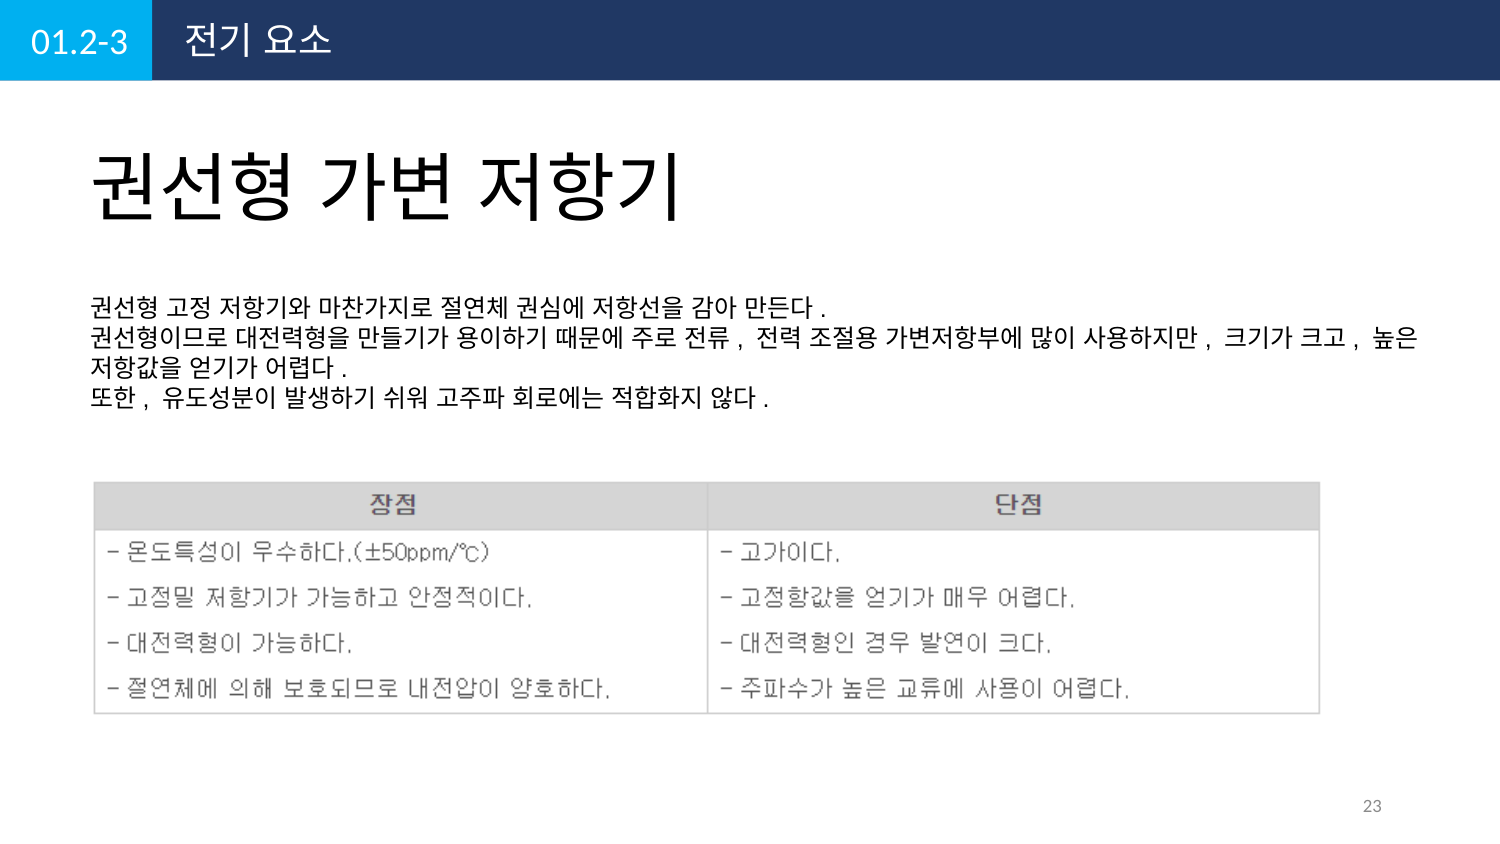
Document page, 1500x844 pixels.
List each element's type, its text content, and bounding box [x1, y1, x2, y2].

text_box 01.2-3 [16, 9, 152, 70]
picture [83, 468, 1336, 727]
text_box 권선형 가변 저항기 [76, 132, 827, 238]
text_box 전기 요소 [169, 9, 945, 70]
text_box 권선형 고정 저항기와 마찬가지로 절연체 권심에 저항선을 감아 만든다. 권선형이므로 대전력형을 만들기가 용이하기 때문에 주로 전류, 전력 조절용 가변저항부에 많이 사용하지만, 크기가 크고, 높은 저항값을 얻기가 어렵다. 또한, 유도성분이 발생하기 쉬워 고주파 회로에는 적합화지 않다. [76, 285, 1449, 420]
text_box [153, 0, 1500, 81]
text_box [0, 0, 153, 81]
slide_number 23 [1059, 782, 1397, 827]
